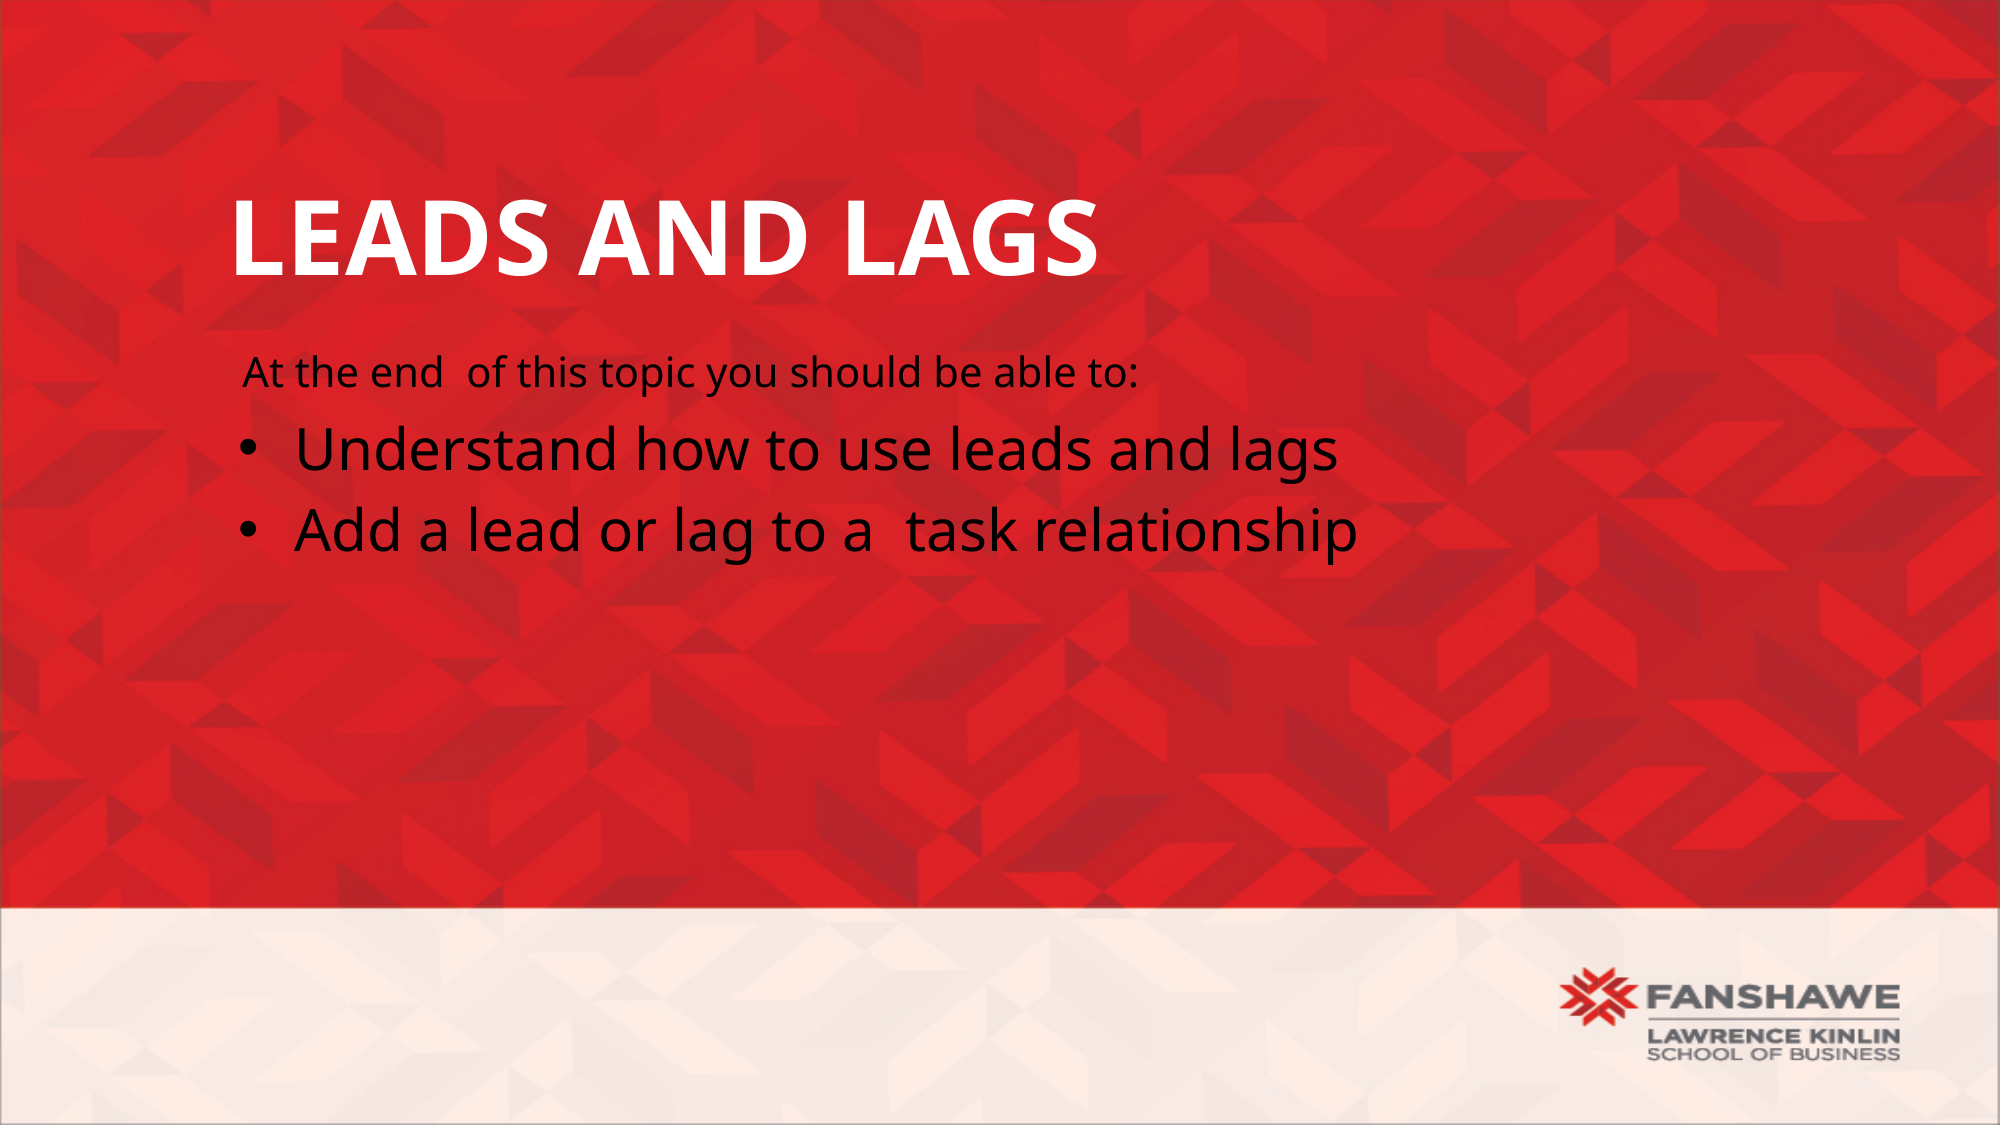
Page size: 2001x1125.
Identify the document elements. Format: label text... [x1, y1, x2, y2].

title Leads and Lags [227, 144, 1902, 305]
picture [0, 0, 2000, 1125]
list Understand how to use leads and lags Add a lead or lag to a task relationship [223, 404, 1903, 896]
